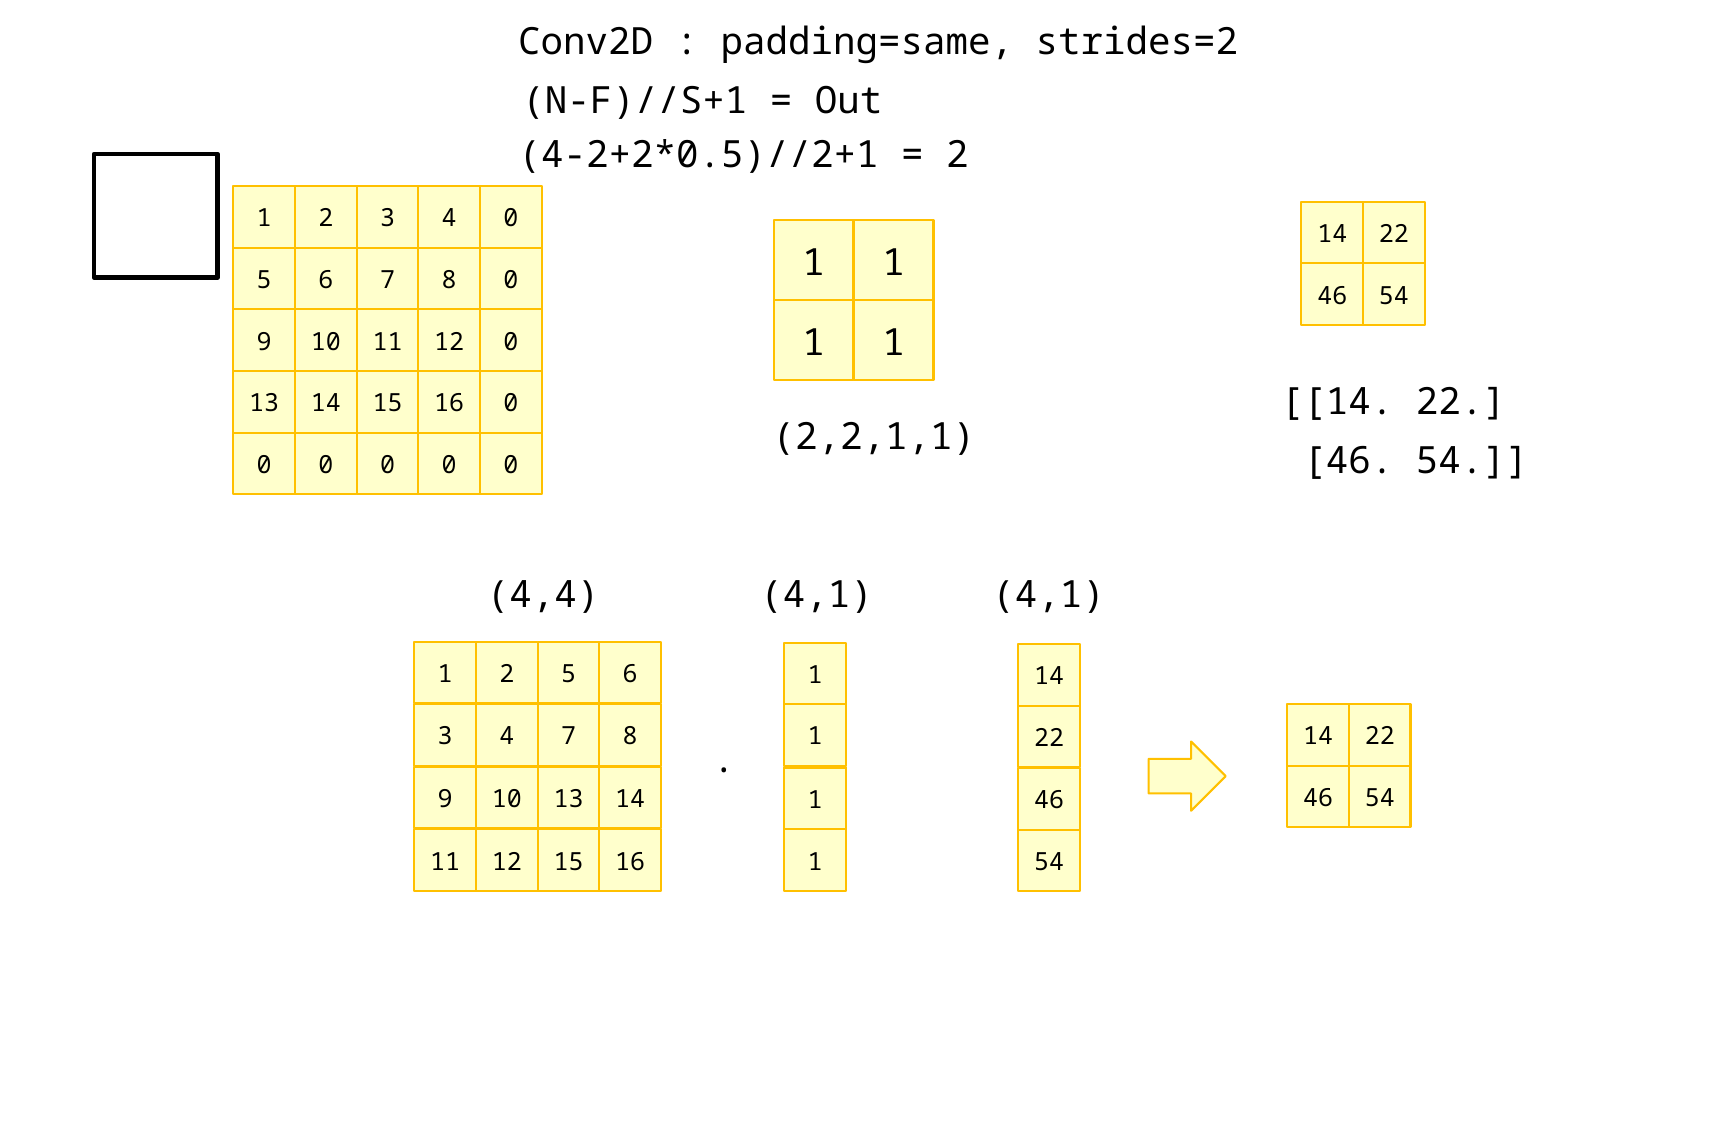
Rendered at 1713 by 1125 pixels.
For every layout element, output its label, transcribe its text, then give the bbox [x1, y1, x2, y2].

text_box 1 [231, 184, 293, 246]
text_box 22 [1347, 702, 1413, 764]
text_box 0 [482, 435, 544, 496]
text_box [[14. 22.] [46. 54.]] [1266, 356, 1543, 489]
text_box 15 [536, 827, 597, 893]
text_box 22 [1361, 200, 1427, 261]
text_box 0 [482, 246, 544, 307]
text_box 14 [1016, 642, 1082, 704]
text_box (4,1) [745, 549, 888, 623]
text_box 8 [416, 246, 482, 307]
text_box 16 [597, 827, 663, 893]
text_box 1 [782, 765, 848, 827]
text_box 13 [536, 765, 597, 827]
text_box 14 [293, 369, 355, 435]
text_box 54 [1361, 261, 1427, 327]
text_box 1 [772, 218, 852, 298]
text_box 5 [231, 246, 293, 307]
text_box Conv2D : padding=same, strides=2 [503, 0, 1253, 70]
text_box 14 [1299, 200, 1361, 261]
text_box 14 [1285, 702, 1347, 764]
text_box 54 [1016, 828, 1082, 893]
text_box 11 [412, 827, 474, 893]
text_box 0 [482, 184, 544, 246]
text_box 10 [474, 765, 536, 827]
text_box 6 [597, 640, 663, 702]
text_box 1 [852, 218, 936, 298]
text_box 1 [852, 298, 936, 382]
text_box 2 [293, 184, 355, 246]
text_box 1 [782, 702, 848, 765]
text_box (4,4) [472, 549, 615, 623]
text_box 46 [1285, 764, 1347, 830]
text_box 7 [536, 702, 597, 765]
text_box 10 [293, 307, 355, 369]
text_box 12 [416, 307, 482, 369]
text_box [92, 152, 220, 280]
text_box [1146, 739, 1228, 813]
text_box 22 [1016, 704, 1082, 766]
text_box 11 [355, 307, 416, 369]
text_box (4,1) [977, 549, 1120, 623]
text_box 0 [293, 435, 355, 496]
text_box 0 [355, 435, 416, 496]
text_box . [697, 714, 750, 788]
text_box 1 [772, 298, 852, 382]
text_box 3 [412, 702, 474, 765]
text_box 14 [597, 765, 663, 827]
text_box 2 [474, 640, 536, 702]
text_box 4 [474, 702, 536, 765]
text_box 12 [474, 827, 536, 893]
text_box 0 [482, 369, 544, 435]
text_box 54 [1347, 764, 1413, 830]
text_box 4 [416, 184, 482, 246]
text_box (2,2,1,1) [757, 390, 990, 465]
text_box 15 [355, 369, 416, 435]
text_box 46 [1299, 261, 1361, 327]
text_box 3 [355, 184, 416, 246]
text_box (N-F)//S+1 = Out [507, 54, 897, 109]
text_box 9 [231, 307, 293, 369]
text_box 7 [355, 246, 416, 307]
text_box 1 [412, 640, 474, 702]
text_box 6 [293, 246, 355, 307]
text_box 46 [1016, 766, 1082, 828]
text_box 8 [597, 702, 663, 765]
text_box 0 [231, 435, 293, 496]
text_box 16 [416, 369, 482, 435]
text_box 0 [482, 307, 544, 369]
text_box 1 [782, 827, 848, 893]
text_box (4-2+2*0.5)//2+1 = 2 [503, 109, 984, 183]
text_box 9 [412, 765, 474, 827]
text_box 1 [782, 641, 848, 702]
text_box 5 [536, 640, 597, 702]
text_box 0 [416, 435, 482, 496]
text_box 13 [231, 369, 293, 435]
